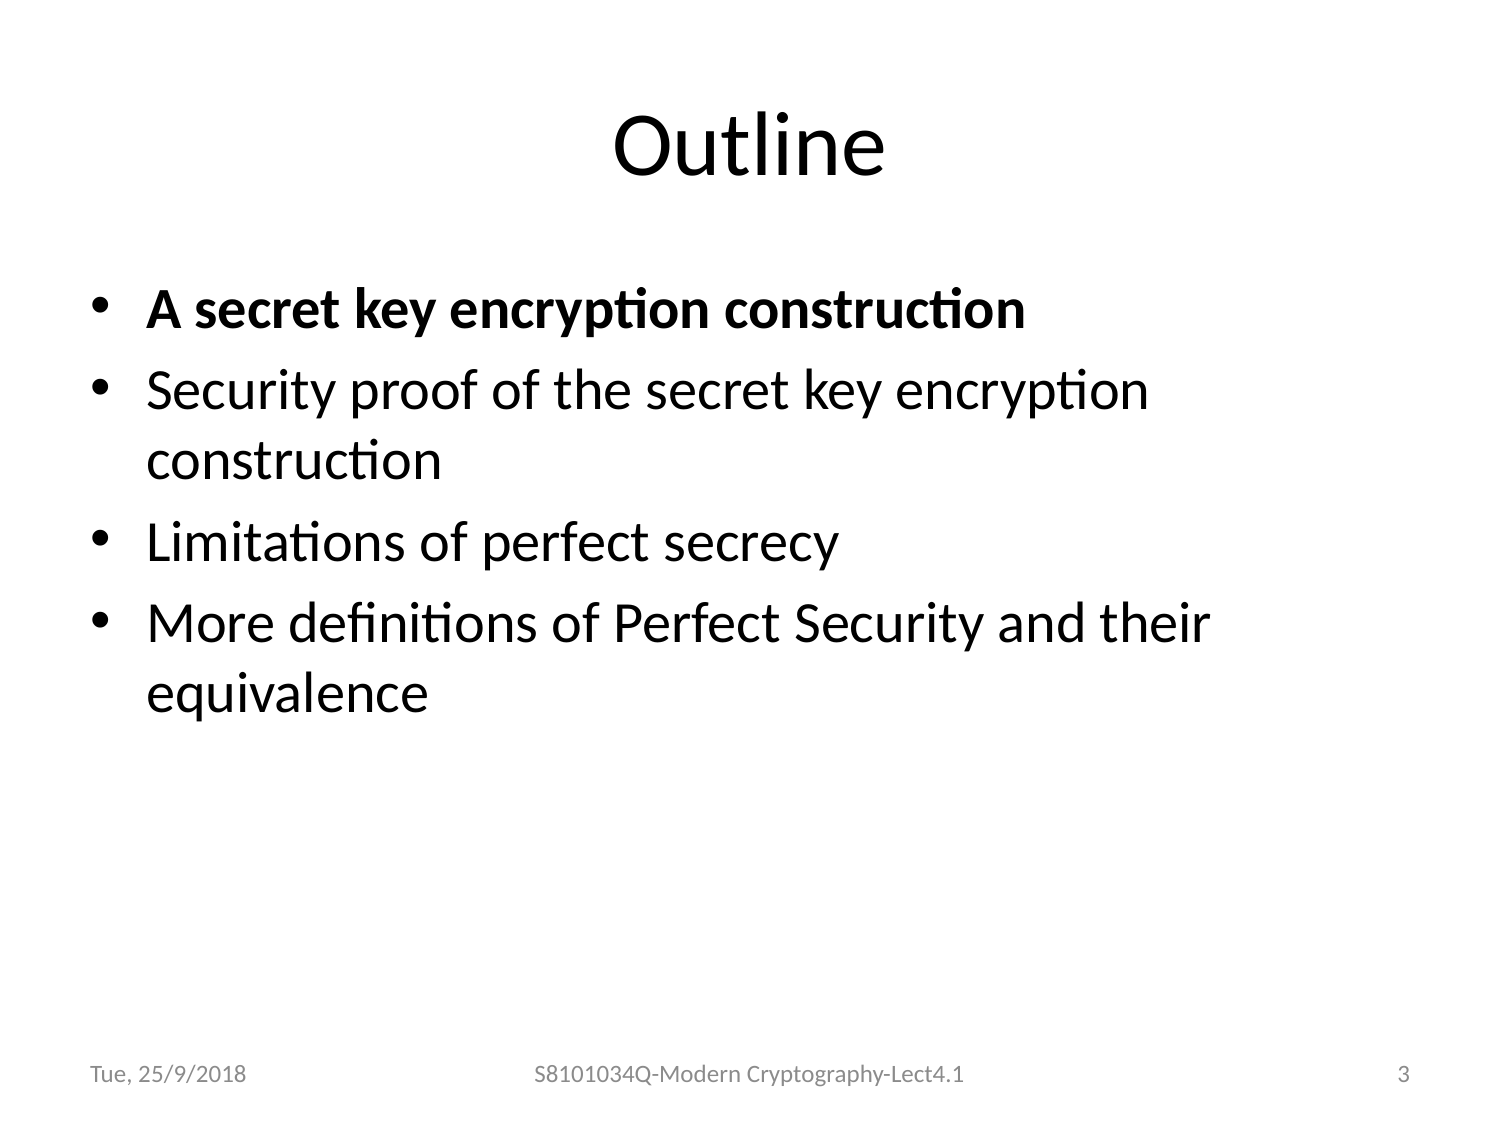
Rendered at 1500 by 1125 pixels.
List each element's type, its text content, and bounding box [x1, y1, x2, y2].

list A secret key encryption construction Security proof of the secret key encryption construction Limitations of perfect secrecy More definitions of Perfect Security and their equivalence [75, 262, 1425, 1005]
slide_number 3 [1074, 1042, 1425, 1103]
title Outline [75, 45, 1425, 233]
footer S8101034Q-Modern Cryptography-Lect4.1 [512, 1042, 988, 1103]
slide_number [75, 1042, 425, 1103]
